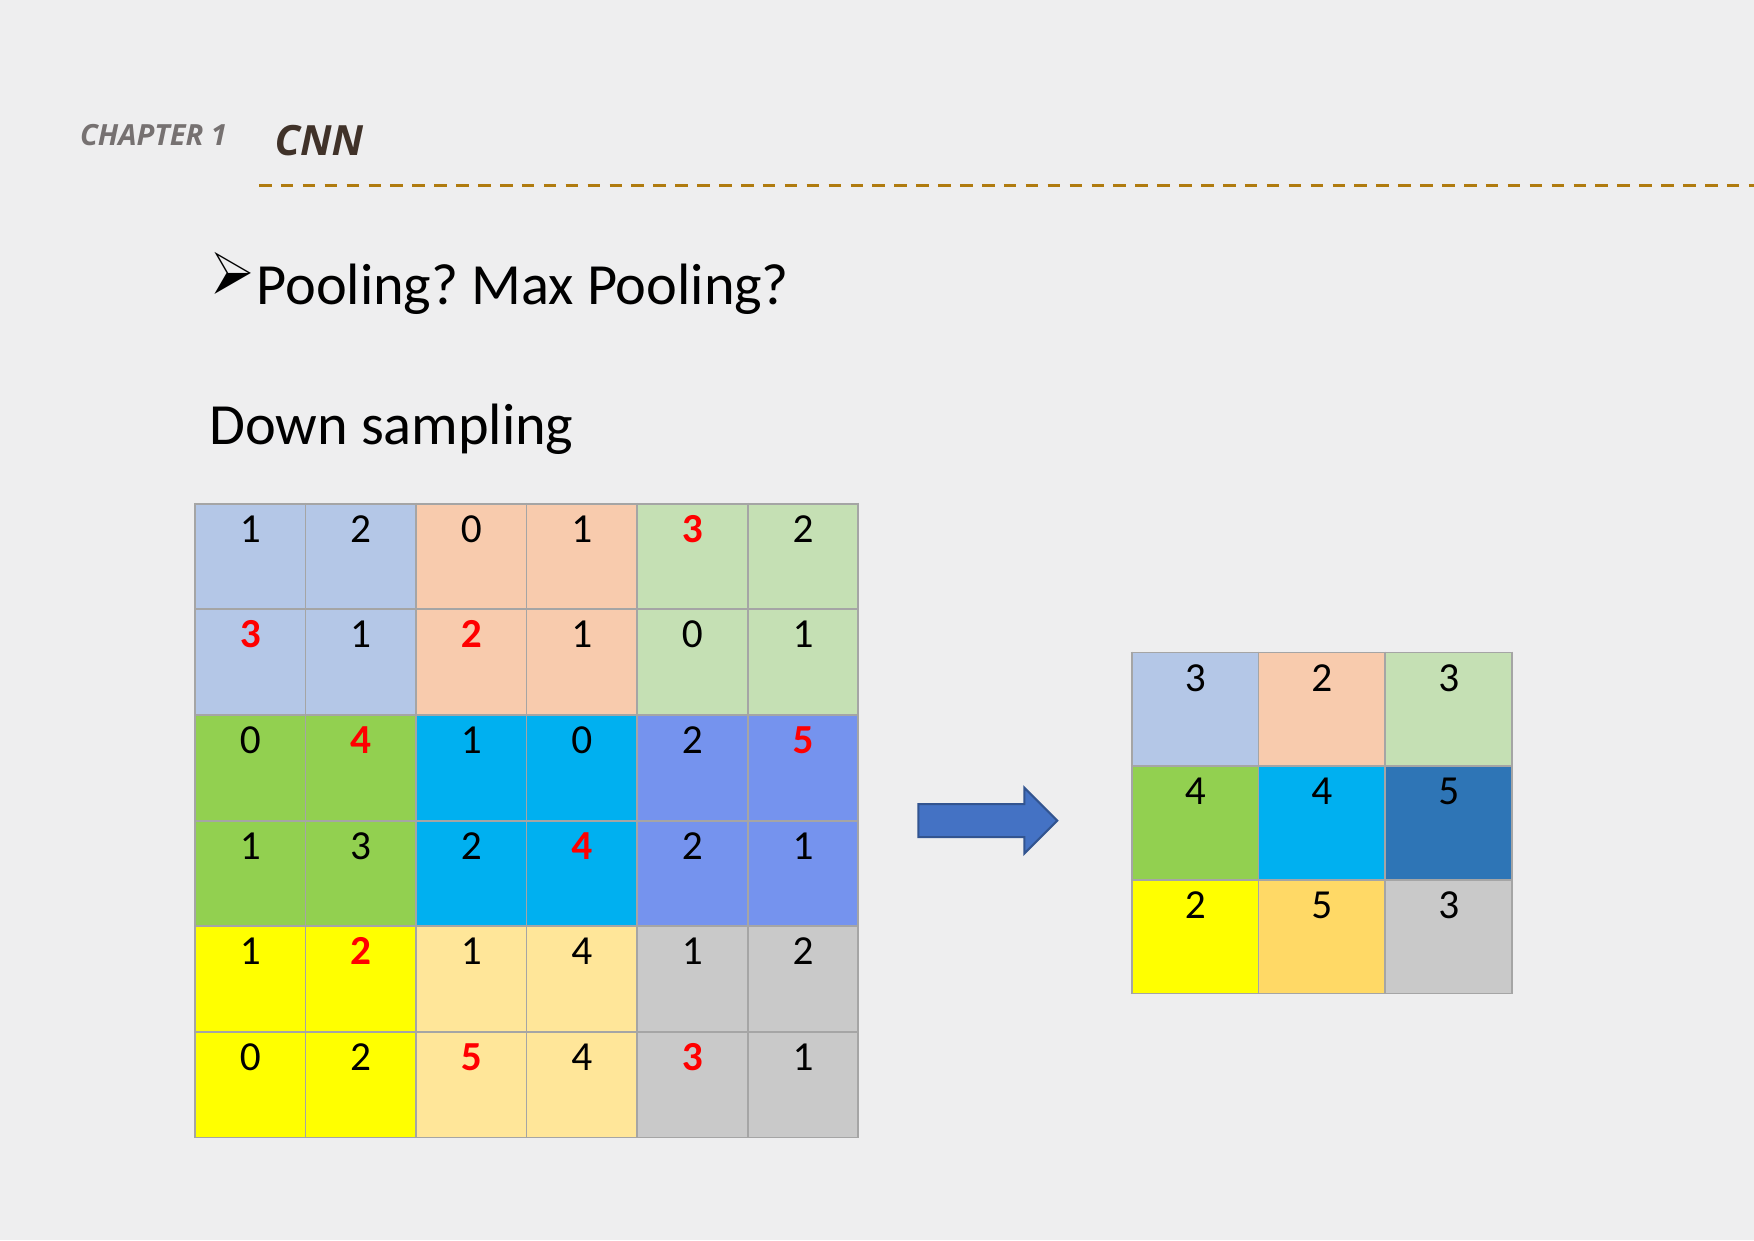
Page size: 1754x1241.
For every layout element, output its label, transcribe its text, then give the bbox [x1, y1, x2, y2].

table_cell 0 [196, 716, 305, 820]
table_cell 2 [306, 1033, 415, 1137]
table_header 2 [306, 505, 415, 608]
table_cell 4 [527, 1033, 636, 1137]
table_header 3 [1133, 653, 1258, 765]
text_box CHAPTER 1 [65, 91, 242, 159]
table_header 1 [196, 505, 305, 608]
table_cell 2 [638, 822, 747, 925]
table_cell 1 [638, 927, 747, 1031]
table_cell 4 [1259, 767, 1384, 879]
table_cell 2 [1133, 881, 1258, 993]
text_box CNN [259, 80, 379, 171]
table_cell 1 [417, 927, 526, 1031]
table_cell 3 [638, 1033, 747, 1137]
table_cell 1 [749, 822, 857, 925]
table_header 0 [417, 505, 526, 608]
table_cell 1 [749, 1033, 857, 1137]
table_cell 3 [1386, 881, 1511, 993]
table_cell 2 [306, 927, 415, 1031]
table_cell 5 [749, 716, 857, 820]
table_cell 1 [417, 716, 526, 820]
table_cell 4 [306, 716, 415, 820]
table_cell 3 [196, 610, 305, 714]
table_cell 2 [749, 927, 857, 1031]
table_cell 0 [196, 1033, 305, 1137]
table_header 3 [1386, 653, 1511, 765]
table_cell 5 [1386, 767, 1511, 879]
table_cell 3 [306, 822, 415, 925]
table_header 2 [749, 505, 857, 608]
table_cell 2 [638, 716, 747, 820]
table_cell 5 [1259, 881, 1384, 993]
table_cell 1 [196, 822, 305, 925]
table_cell 2 [417, 822, 526, 925]
table_header 3 [638, 505, 747, 608]
table_cell 1 [306, 610, 415, 714]
table_header 2 [1259, 653, 1384, 765]
table_cell 4 [1133, 767, 1258, 879]
table_cell 1 [527, 610, 636, 714]
table_cell 0 [527, 716, 636, 820]
text_box Pooling? Max Pooling? Down sampling [194, 238, 1536, 464]
table_cell 0 [638, 610, 747, 714]
table_cell 4 [527, 927, 636, 1031]
table_cell 1 [749, 610, 857, 714]
text_box [917, 785, 1059, 857]
table_header 1 [527, 505, 636, 608]
table_cell 2 [417, 610, 526, 714]
table_cell 5 [417, 1033, 526, 1137]
table_cell 1 [196, 927, 305, 1031]
table_cell 4 [527, 822, 636, 925]
